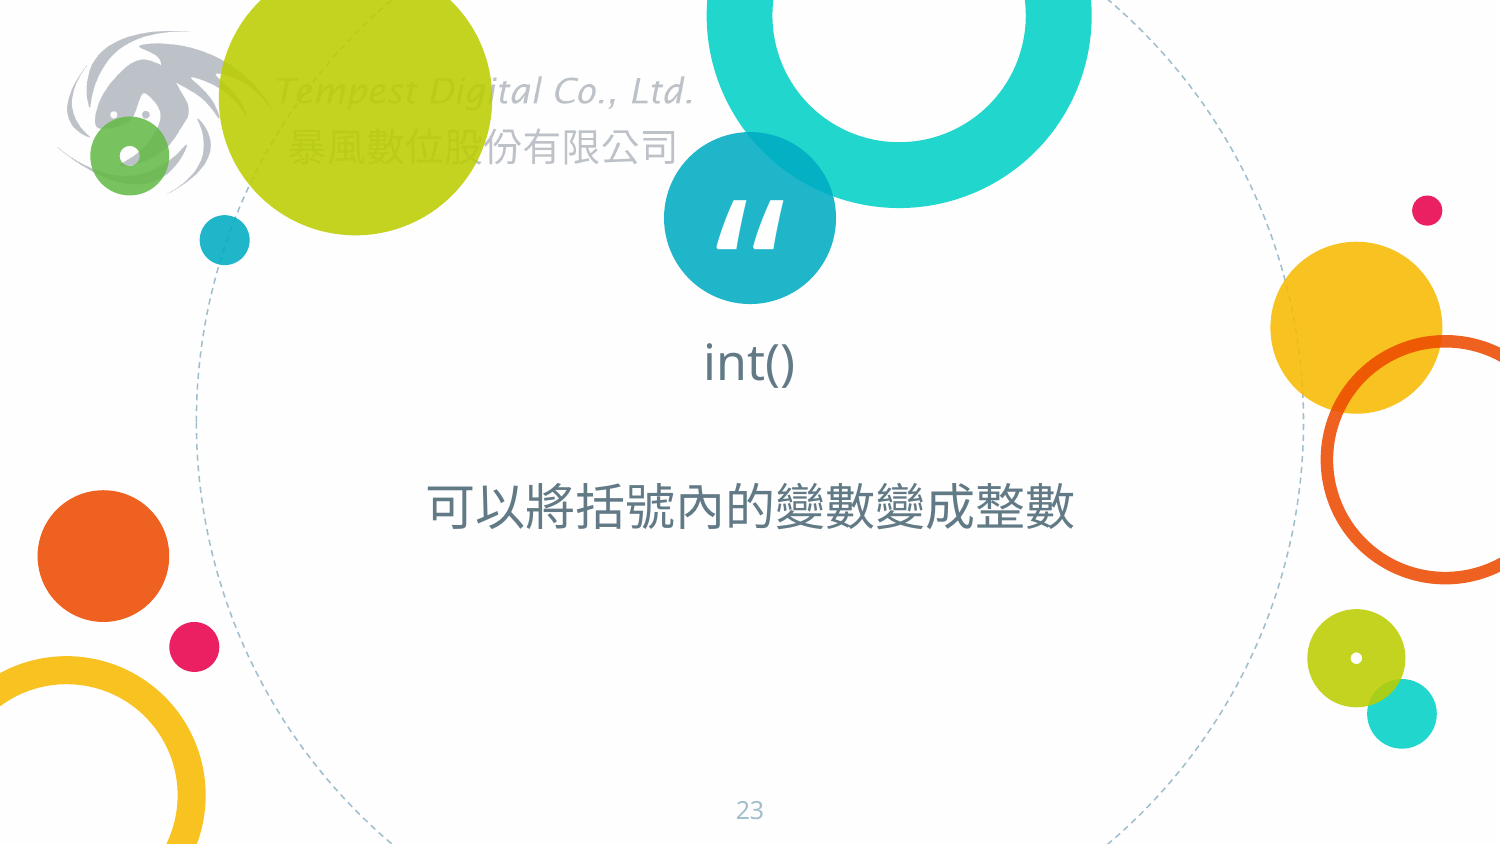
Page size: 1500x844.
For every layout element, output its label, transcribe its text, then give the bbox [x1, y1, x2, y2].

list int() 可以將括號內的變數變成整數 [308, 315, 1192, 657]
slide_number 23 [711, 779, 789, 844]
